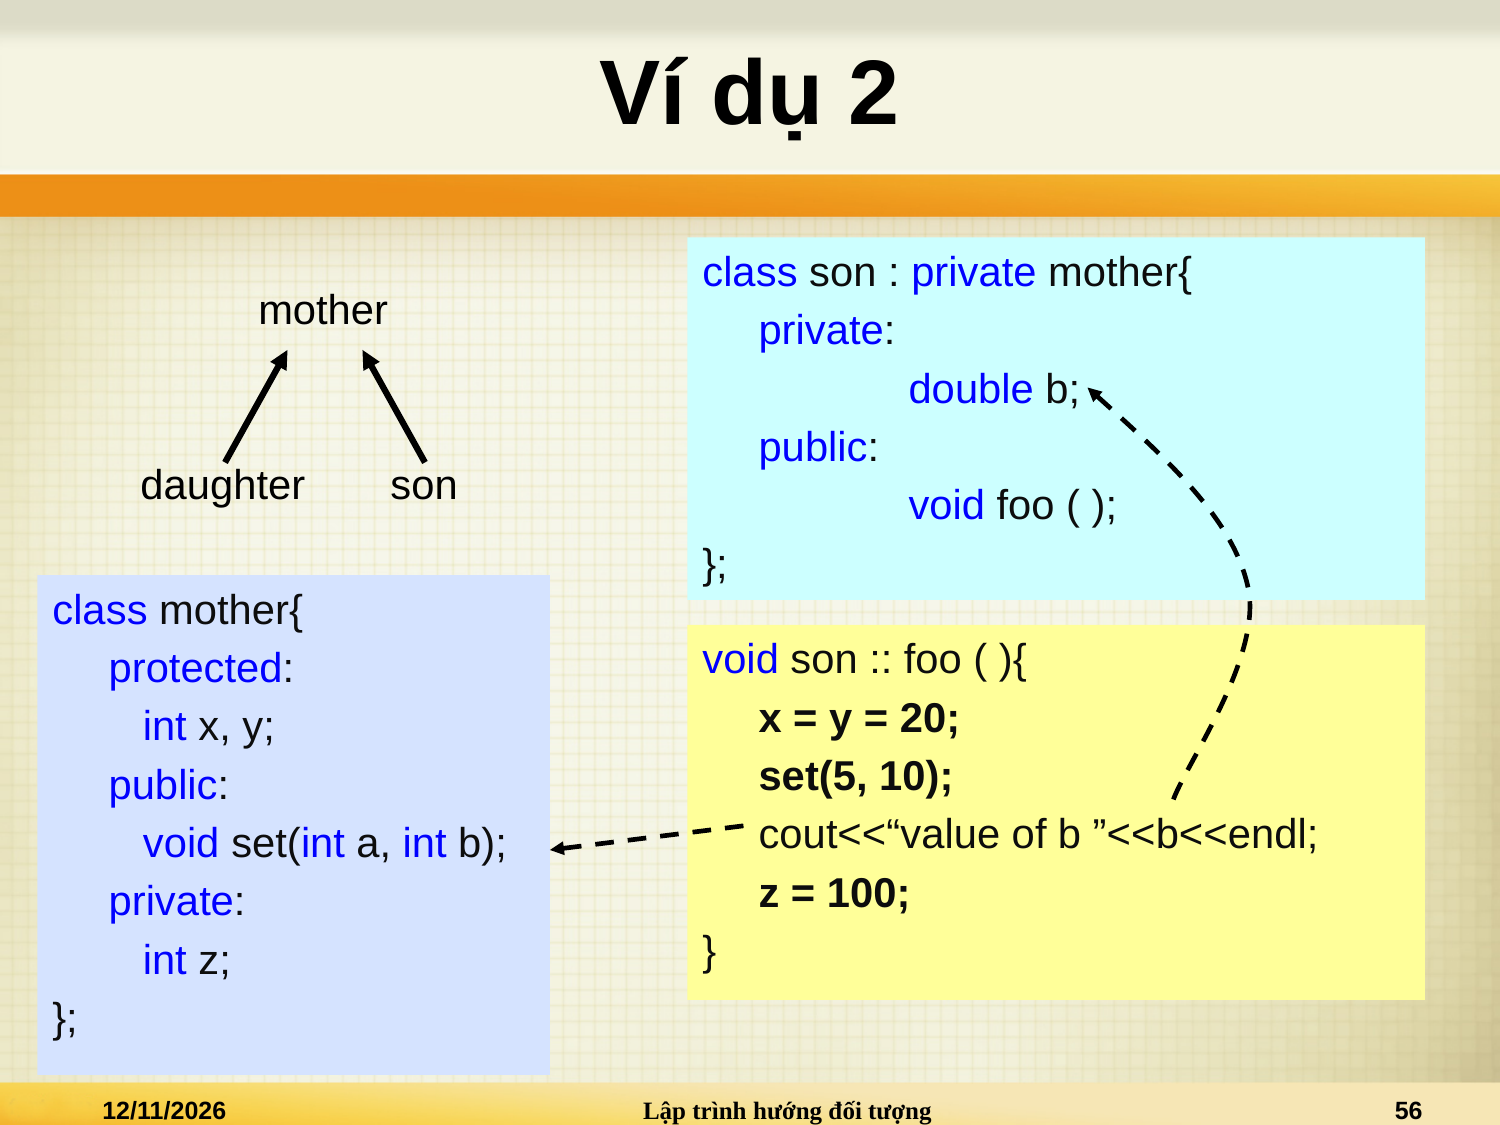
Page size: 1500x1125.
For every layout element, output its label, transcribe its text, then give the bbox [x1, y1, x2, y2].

text_box class son : private mother{ private: double b; public: void foo ( ); }; [687, 237, 1425, 600]
text_box void son :: foo ( ){ x = y = 20; set(5, 10); cout<<“value of b ”<<b<<endl; z = 100; } [687, 624, 1425, 1000]
text_box daughter [125, 450, 321, 515]
text_box [1087, 387, 1251, 801]
text_box class mother{ protected: int x, y; public: void set(int a, int b); private: int z; }; [37, 575, 550, 1075]
text_box [224, 349, 288, 463]
text_box son [375, 450, 473, 515]
text_box [362, 349, 426, 463]
slide_number 56 [1087, 1087, 1438, 1125]
text_box mother [243, 275, 404, 340]
footer Lập trình hướng đối tượng [549, 1087, 1025, 1125]
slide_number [87, 1087, 438, 1125]
text_box [549, 842, 568, 855]
picture [0, 175, 1500, 1125]
title Ví dụ 2 [0, 0, 1500, 175]
